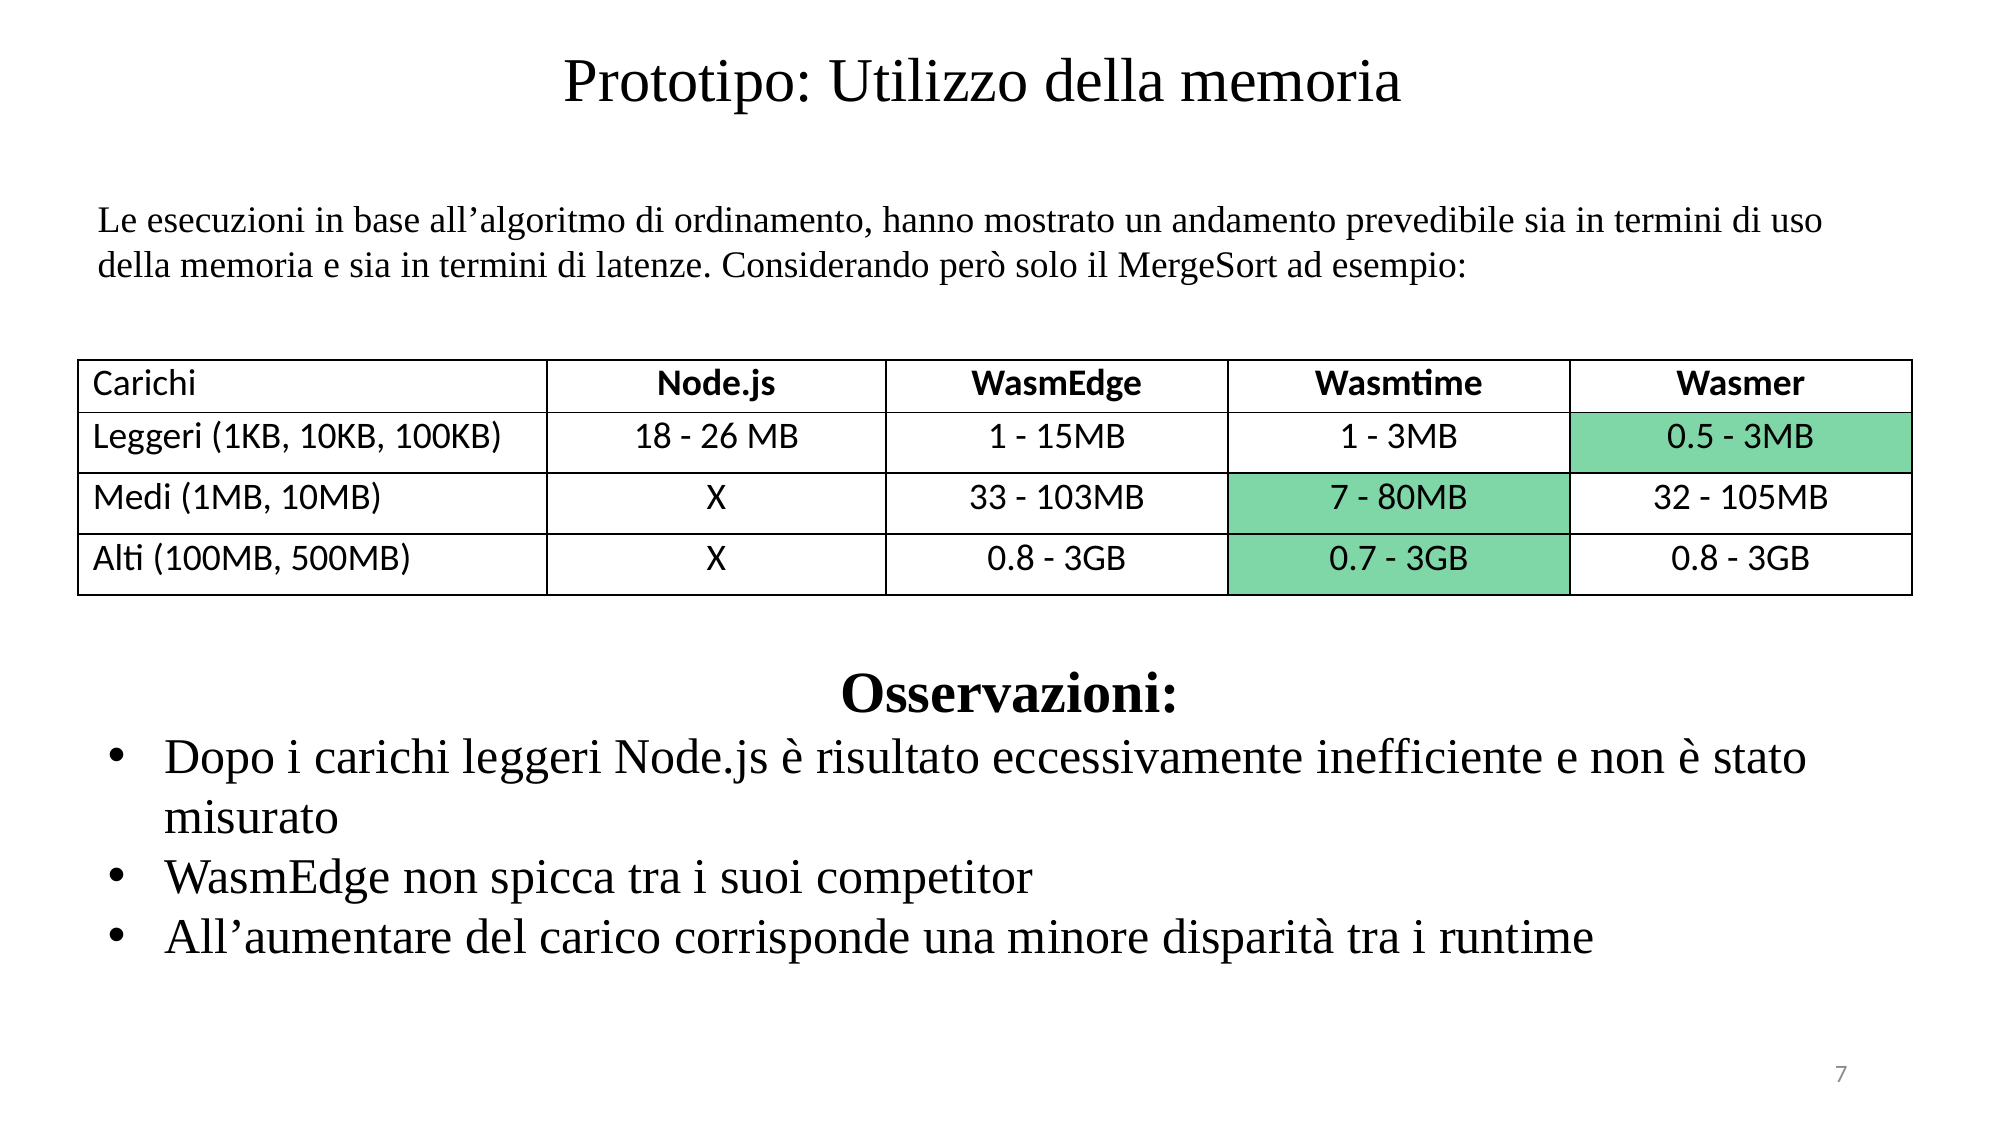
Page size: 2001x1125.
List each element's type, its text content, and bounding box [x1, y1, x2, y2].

table_cell Medi (1MB, 10MB) [79, 474, 546, 533]
table_header WasmEdge [887, 361, 1227, 412]
table_cell X [548, 474, 885, 533]
table_cell X [548, 535, 885, 594]
text_box Prototipo: Utilizzo della memoria [121, 39, 1847, 122]
table_cell 1 - 15MB [887, 413, 1227, 472]
table_cell Alti (100MB, 500MB) [79, 535, 546, 594]
table_header Carichi [79, 361, 546, 412]
table_cell 0.5 - 3MB [1571, 413, 1911, 472]
table_cell 33 - 103MB [887, 474, 1227, 533]
table_header Wasmtime [1229, 361, 1569, 412]
text_box Osservazioni: Dopo i carichi leggeri Node.js è risultato eccessivamente inefficiente e non è stato misurato WasmEdge non spicca tra i suoi competitor All’aumentare del carico corrisponde una minore disparità tra i runtime [93, 646, 1928, 972]
table_cell 32 - 105MB [1571, 474, 1911, 533]
table_cell 1 - 3MB [1229, 413, 1569, 472]
table_header Wasmer [1571, 361, 1911, 412]
table_cell 0.8 - 3GB [1571, 535, 1911, 594]
table_cell 7 - 80MB [1229, 474, 1569, 533]
table_cell 18 - 26 MB [548, 413, 885, 472]
table_cell Leggeri (1KB, 10KB, 100KB) [79, 413, 546, 472]
slide_number 7 [1412, 1042, 1863, 1103]
table_header Node.js [548, 361, 885, 412]
table_cell 0.7 - 3GB [1229, 535, 1569, 594]
table_cell 0.8 - 3GB [887, 535, 1227, 594]
text_box Le esecuzioni in base all’algoritmo di ordinamento, hanno mostrato un andamento prevedibile sia in termini di uso della memoria e sia in termini di latenze. Considerando però solo il MergeSort ad esempio: [82, 187, 1923, 293]
